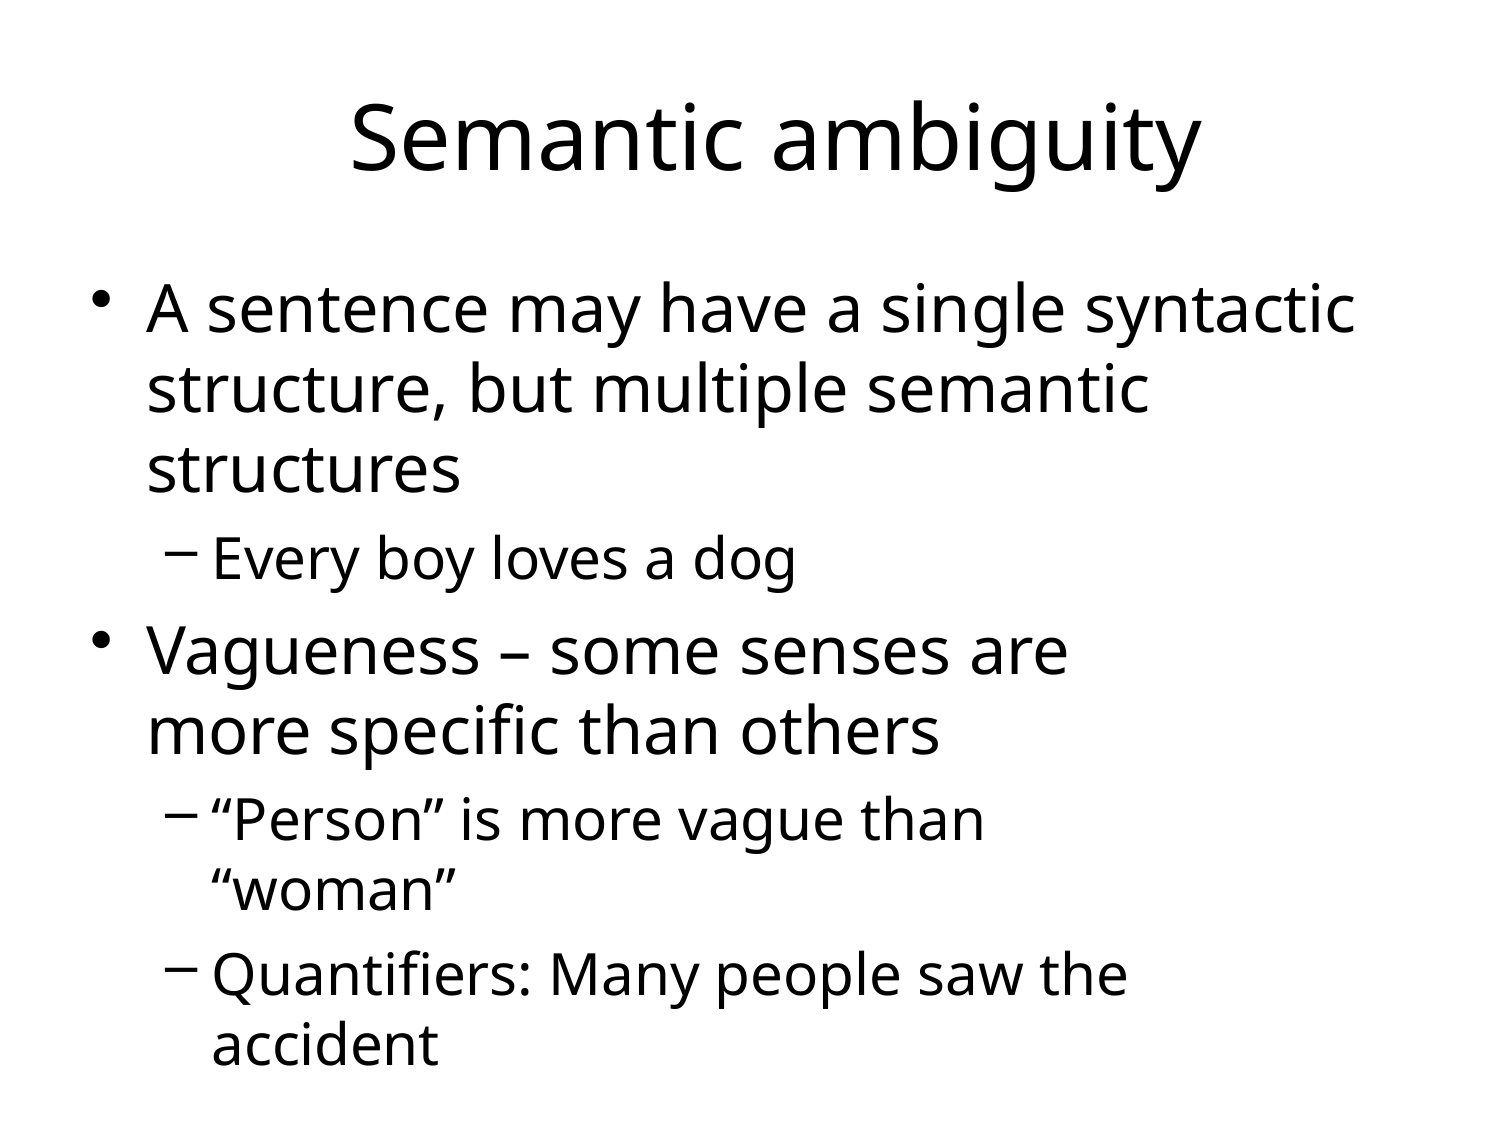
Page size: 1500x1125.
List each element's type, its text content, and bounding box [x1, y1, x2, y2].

title Semantic ambiguity [88, 0, 1412, 267]
text_box A sentence may have a single syntactic structure, but multiple semantic structures Every boy loves a dog Vagueness – some senses are more specific than others “Person” is more vague than “woman” Quantifiers: Many people saw the accident [87, 264, 1378, 1077]
